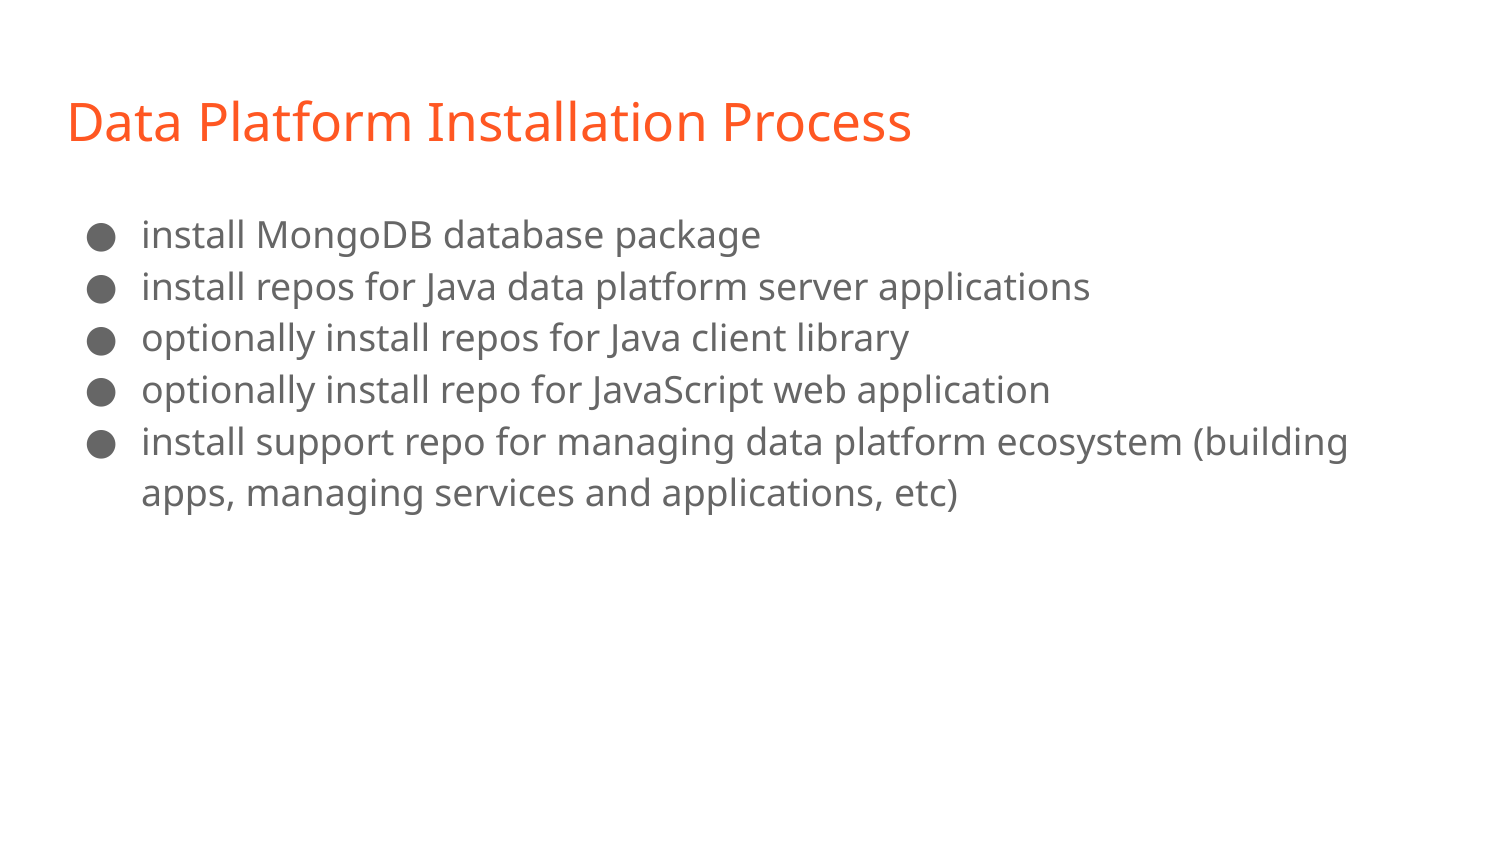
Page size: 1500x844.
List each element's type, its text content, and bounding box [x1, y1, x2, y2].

list install MongoDB database package install repos for Java data platform server applications optionally install repos for Java client library optionally install repo for JavaScript web application install support repo for managing data platform ecosystem (building apps, managing services and applications, etc) [51, 189, 1449, 750]
title Data Platform Installation Process [51, 72, 1449, 167]
